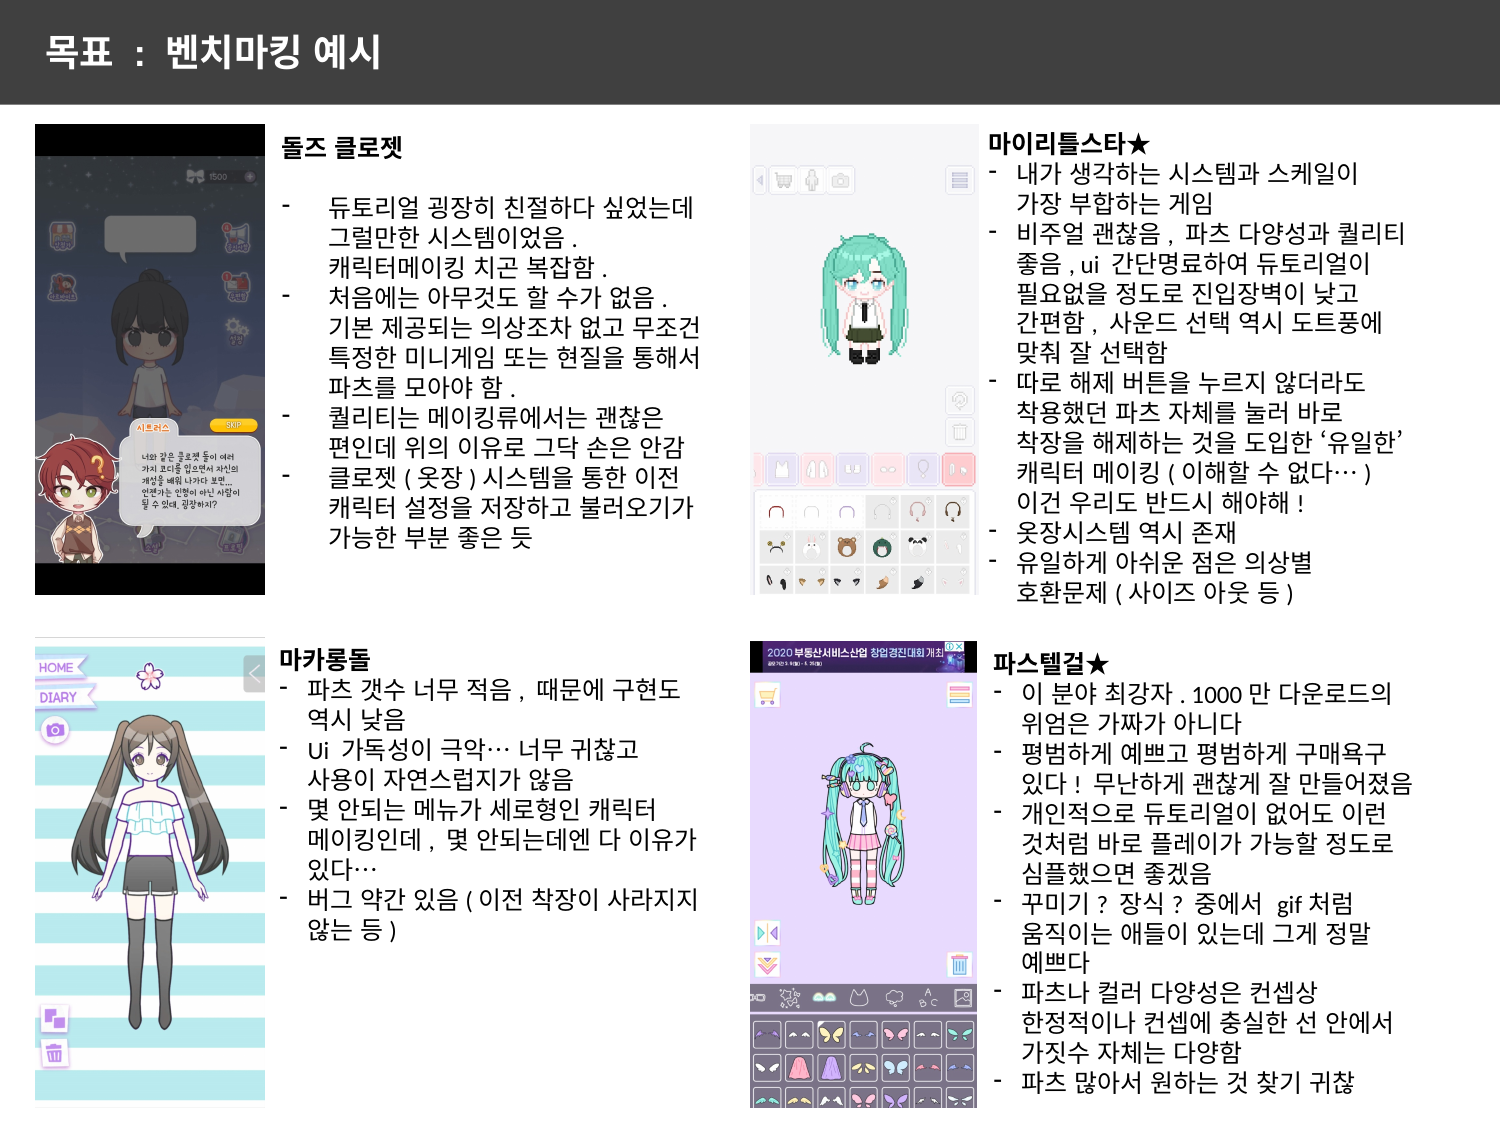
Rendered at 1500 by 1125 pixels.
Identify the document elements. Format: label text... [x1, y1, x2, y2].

picture [35, 124, 265, 596]
picture [35, 637, 265, 1108]
text_box 돌즈 클로젯 듀토리얼 굉장히 친절하다 싶었는데 그럴만한 시스템이었음. 캐릭터메이킹 치곤 복잡함. 처음에는 아무것도 할 수가 없음. 기본 제공되는 의상조차 없고 무조건 특정한 미니게임 또는 현질을 통해서 파츠를 모아야 함. 퀄리티는 메이킹류에서는 괜찮은 편인데 위의 이유로 그닥 손은 안감 클로젯(옷장)시스템을 통한 이전 캐릭터 설정을 저장하고 불러오기가 가능한 부분 좋은 듯 [267, 125, 720, 560]
text_box 마카롱돌 파츠 갯수 너무 적음, 때문에 구현도 역시 낮음 Ui 가독성이 극악… 너무 귀찮고 사용이 자연스럽지가 않음 몇 안되는 메뉴가 세로형인 캐릭터 메이킹인데, 몇 안되는데엔 다 이유가 있다… 버그 약간 있음(이전 착장이 사라지지 않는 등) [265, 637, 718, 952]
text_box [0, 0, 1500, 105]
picture [749, 641, 977, 1108]
picture [749, 124, 979, 596]
text_box 마이리틀스타★ 내가 생각하는 시스템과 스케일이 가장 부합하는 게임 비주얼 괜찮음, 파츠 다양성과 퀄리티 좋음, ui 간단명료하여 듀토리얼이 필요없을 정도로 진입장벽이 낮고 간편함, 사운드 선택 역시 도트풍에 맞춰 잘 선택함 따로 해제 버튼을 누르지 않더라도 착용했던 파츠 자체를 눌러 바로 착장을 해제하는 것을 도입한 ‘유일한’ 캐릭터 메이킹(이해할 수 없다…) 이건 우리도 반드시 해야해! 옷장시스템 역시 존재 유일하게 아쉬운 점은 의상별 호환문제(사이즈 아웃 등) [973, 121, 1427, 615]
text_box 파스텔걸★ 이 분야 최강자. 1000만 다운로드의 위엄은 가짜가 아니다 평범하게 예쁘고 평범하게 구매욕구 있다! 무난하게 괜찮게 잘 만들어졌음 개인적으로 듀토리얼이 없어도 이런 것처럼 바로 플레이가 가능할 정도로 심플했으면 좋겠음 꾸미기? 장식? 중에서 gif처럼 움직이는 애들이 있는데 그게 정말 예쁘다 파츠나 컬러 다양성은 컨셉상 한정적이나 컨셉에 충실한 선 안에서 가짓수 자체는 다양함 파츠 많아서 원하는 것 찾기 귀찮 [978, 641, 1432, 1106]
